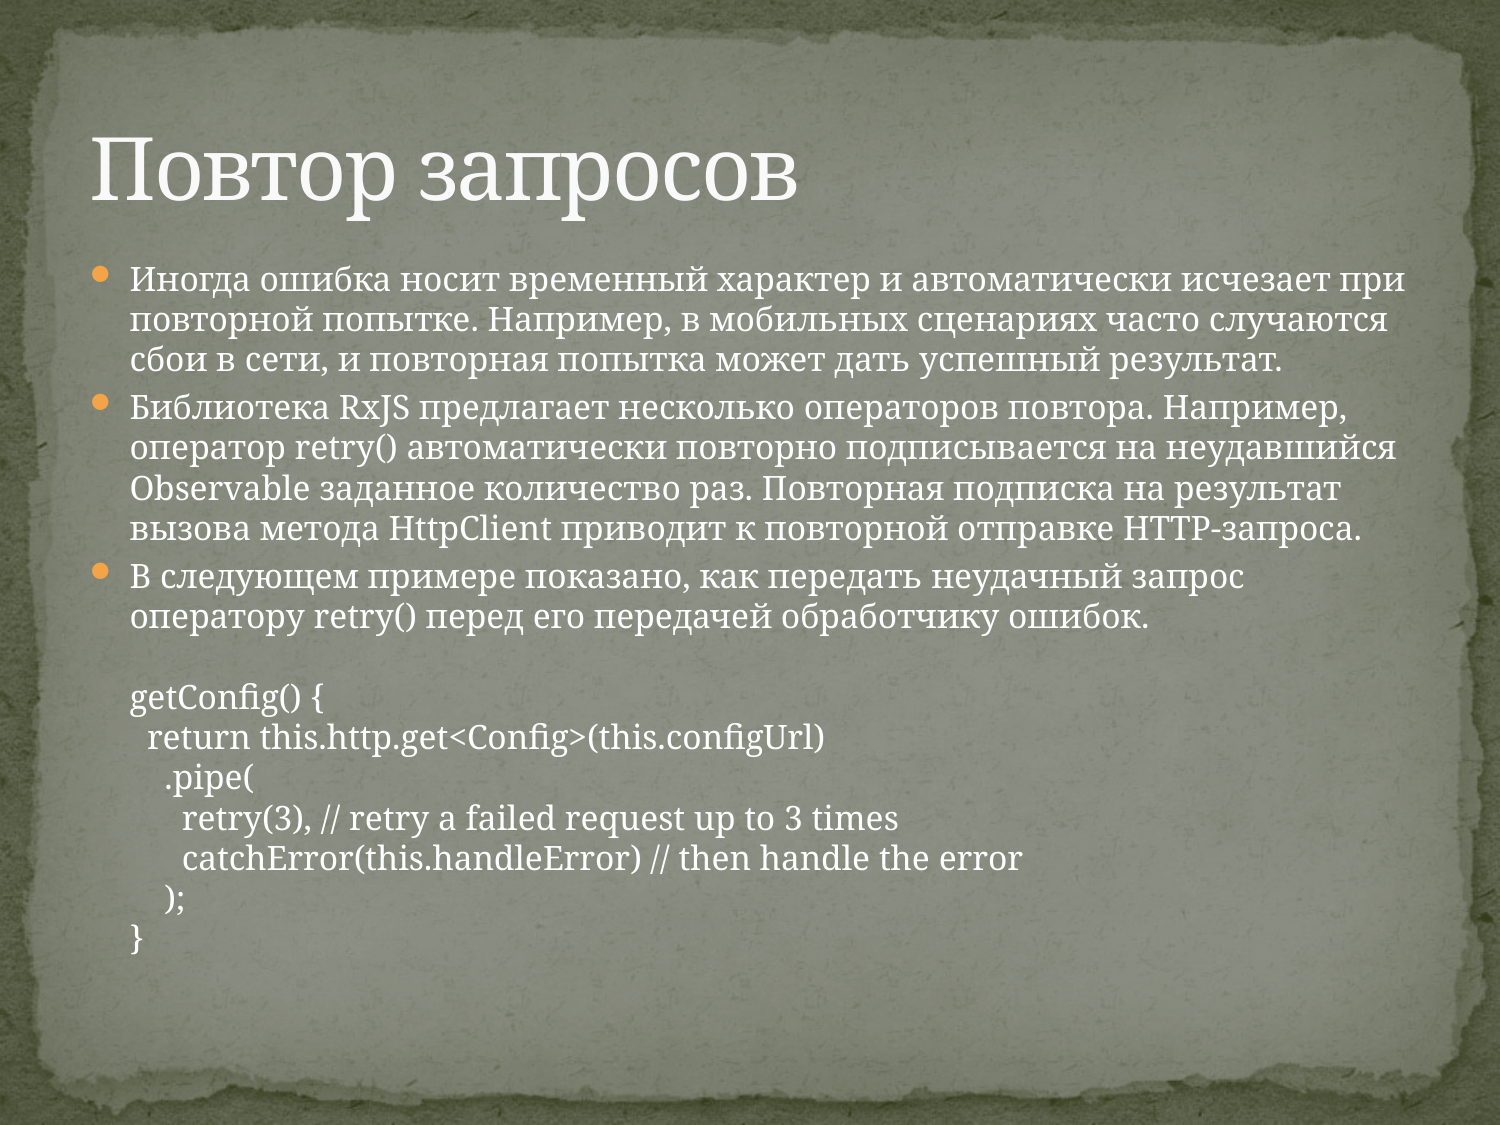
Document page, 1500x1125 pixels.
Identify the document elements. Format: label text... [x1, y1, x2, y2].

list Иногда ошибка носит временный характер и автоматически исчезает при повторной попытке. Например, в мобильных сценариях часто случаются сбои в сети, и повторная попытка может дать успешный результат. Библиотека RxJS предлагает несколько операторов повтора. Например, оператор retry() автоматически повторно подписывается на неудавшийся Observable заданное количество раз. Повторная подписка на результат вызова метода HttpClient приводит к повторной отправке HTTP-запроса. В следующем примере показано, как передать неудачный запрос оператору retry() перед его передачей обработчику ошибок. getConfig() { return this.http.get<Config>(this.configUrl) .pipe( retry(3), // retry a failed request up to 3 times catchError(this.handleError) // then handle the error ); } [75, 249, 1425, 1000]
title Повтор запросов [74, 24, 1425, 225]
